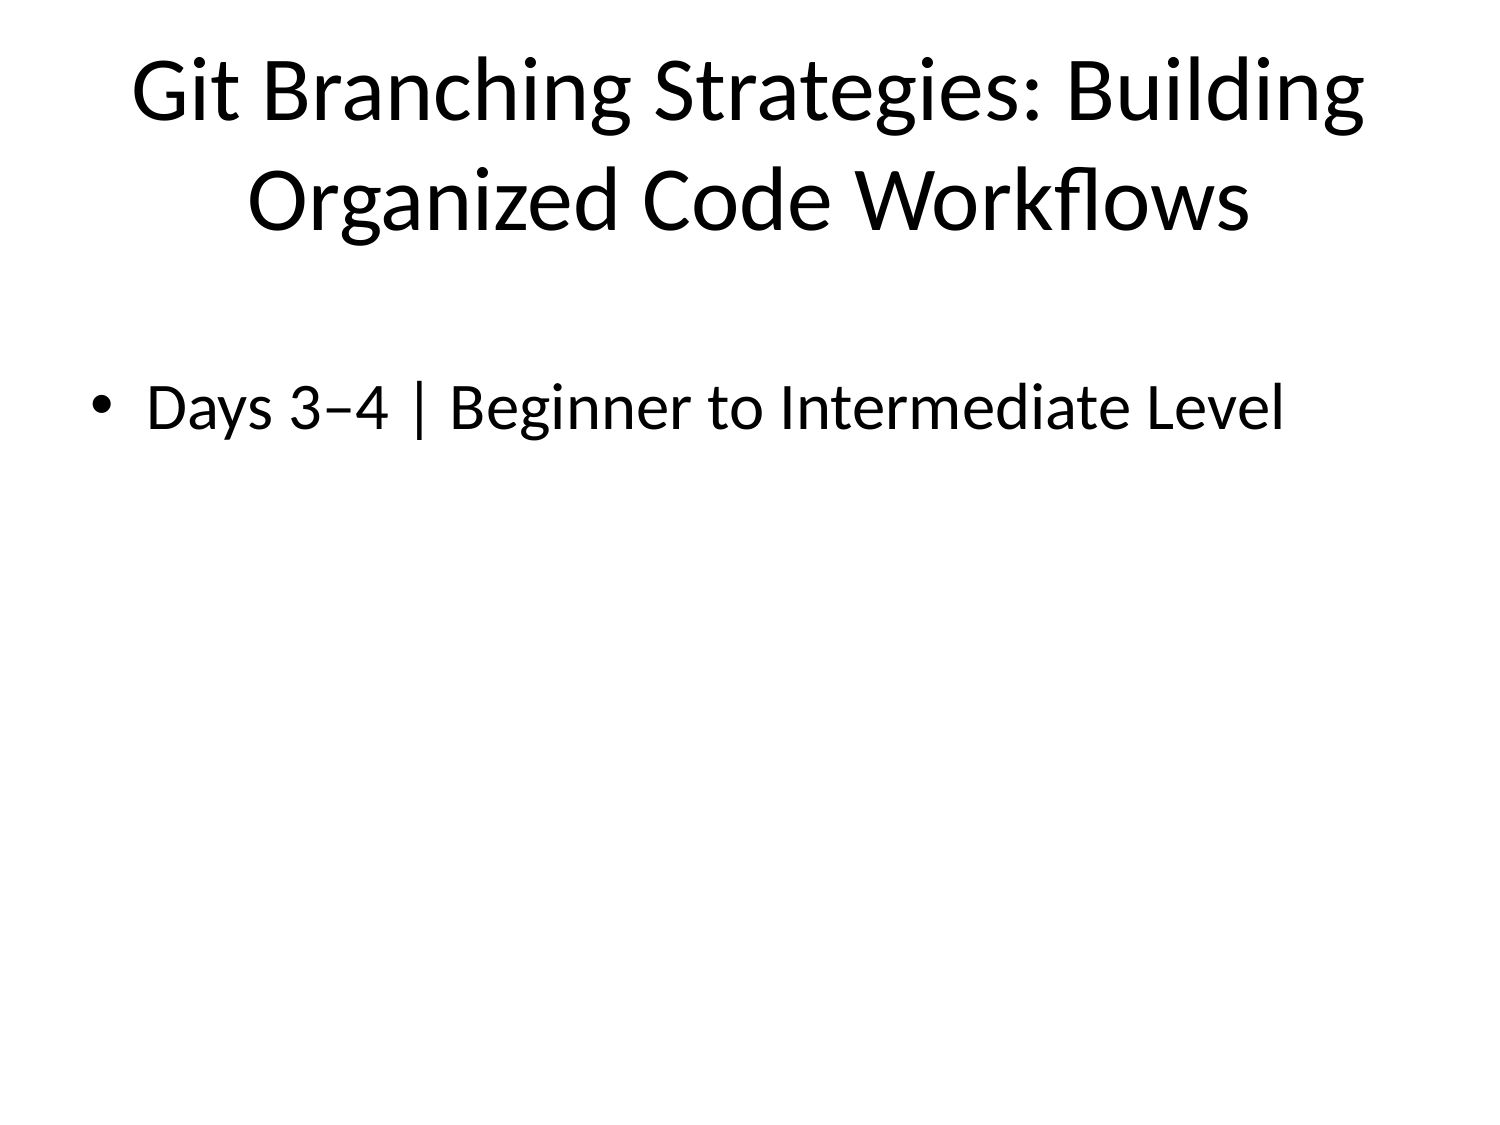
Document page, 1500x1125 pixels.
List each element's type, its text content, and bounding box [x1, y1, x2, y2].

list Days 3–4 | Beginner to Intermediate Level [75, 262, 1425, 1005]
title Git Branching Strategies: Building Organized Code Workflows [75, 45, 1425, 233]
